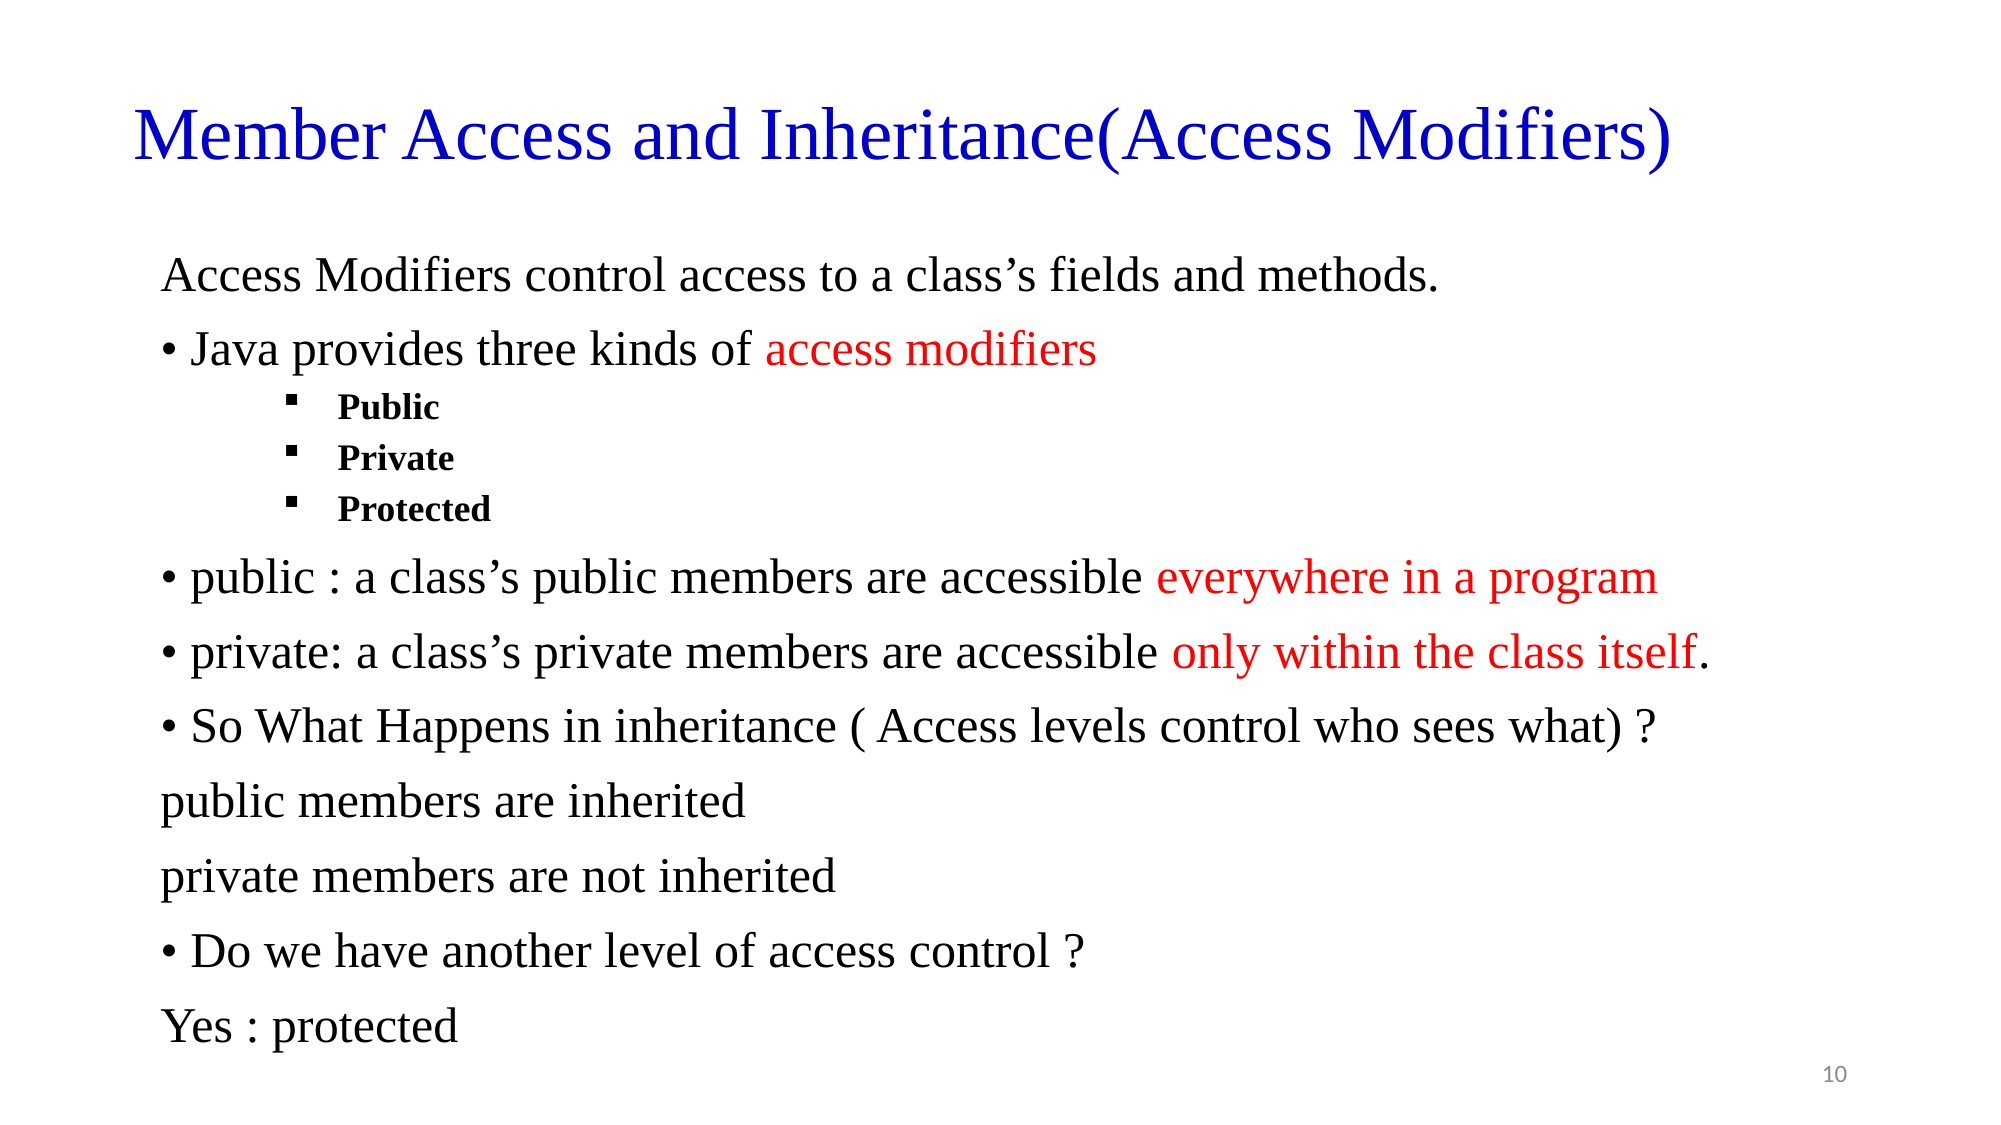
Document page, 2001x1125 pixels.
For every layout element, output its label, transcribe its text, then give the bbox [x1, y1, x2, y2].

list Access Modifiers control access to a class’s fields and methods. • Java provides three kinds of access modifiers Public Private Protected • public : a class’s public members are accessible everywhere in a program • private: a class’s private members are accessible only within the class itself. • So What Happens in inheritance ( Access levels control who sees what) ? public members are inherited private members are not inherited • Do we have another level of access control ? Yes : protected [145, 240, 1963, 1043]
title Member Access and Inheritance(Access Modifiers) [118, 52, 1872, 218]
slide_number 10 [1412, 1042, 1863, 1103]
